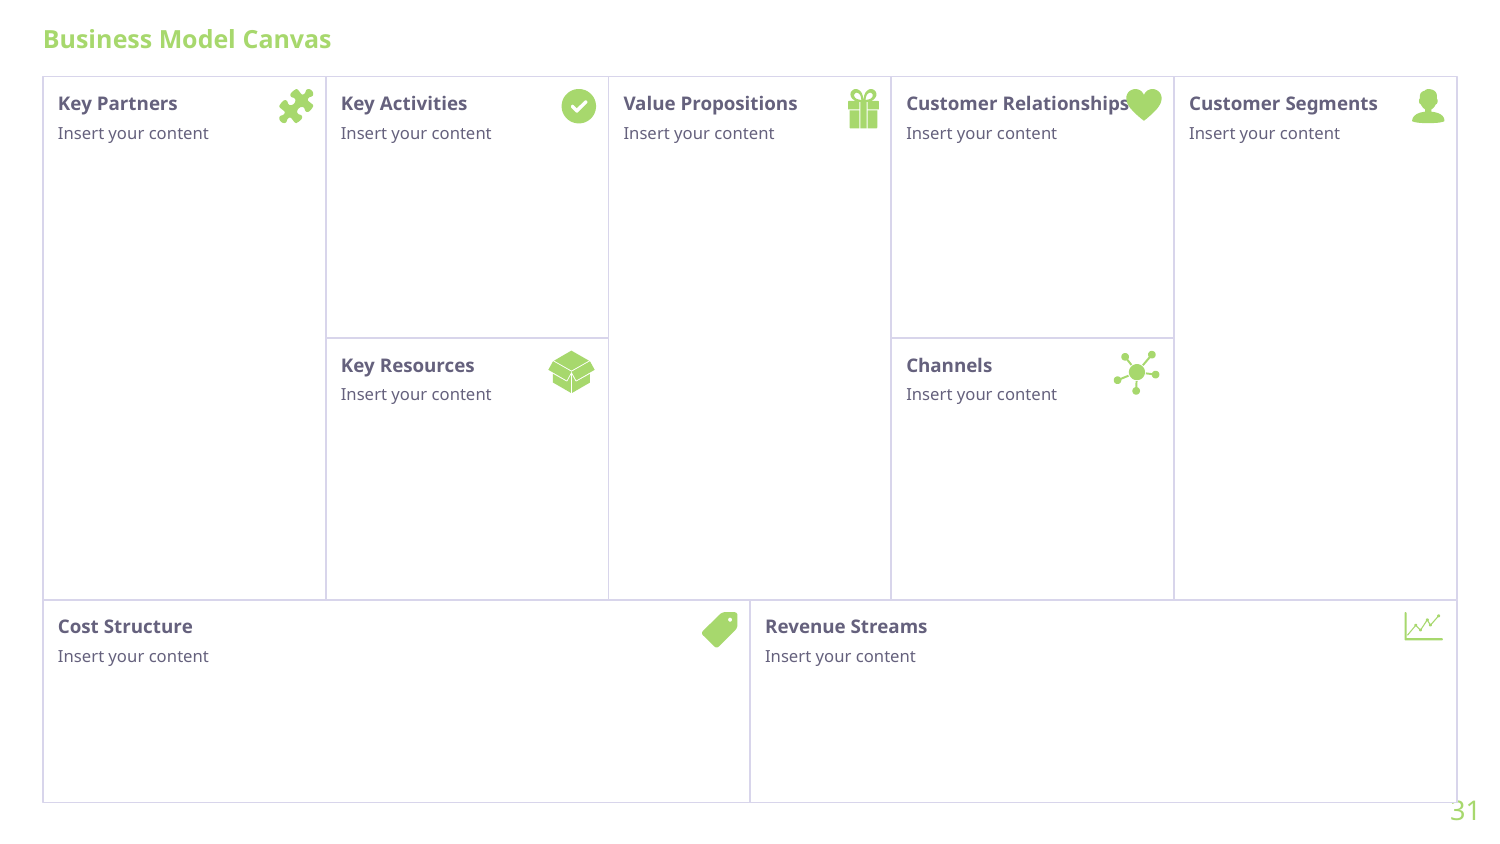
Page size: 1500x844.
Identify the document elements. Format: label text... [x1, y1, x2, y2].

text_box Customer Segments Insert your content [1174, 76, 1457, 599]
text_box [1113, 350, 1160, 395]
text_box [1412, 89, 1445, 124]
text_box Key Partners Insert your content [42, 76, 326, 599]
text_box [548, 350, 596, 394]
text_box [279, 89, 314, 124]
text_box [561, 89, 597, 124]
text_box Customer Relationships Insert your content [891, 76, 1174, 338]
text_box [1126, 89, 1162, 121]
text_box Value Propositions Insert your content [608, 76, 891, 599]
slide_number ‹#› [1391, 779, 1482, 844]
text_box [847, 88, 880, 129]
text_box Revenue Streams Insert your content [749, 599, 1457, 803]
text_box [1404, 611, 1444, 641]
text_box Key Activities Insert your content [326, 76, 608, 338]
text_box Key Resources Insert your content [326, 338, 608, 599]
text_box [702, 612, 738, 648]
text_box Cost Structure Insert your content [42, 599, 749, 803]
title Business Model Canvas [42, 0, 1457, 76]
text_box Channels Insert your content [891, 338, 1174, 599]
